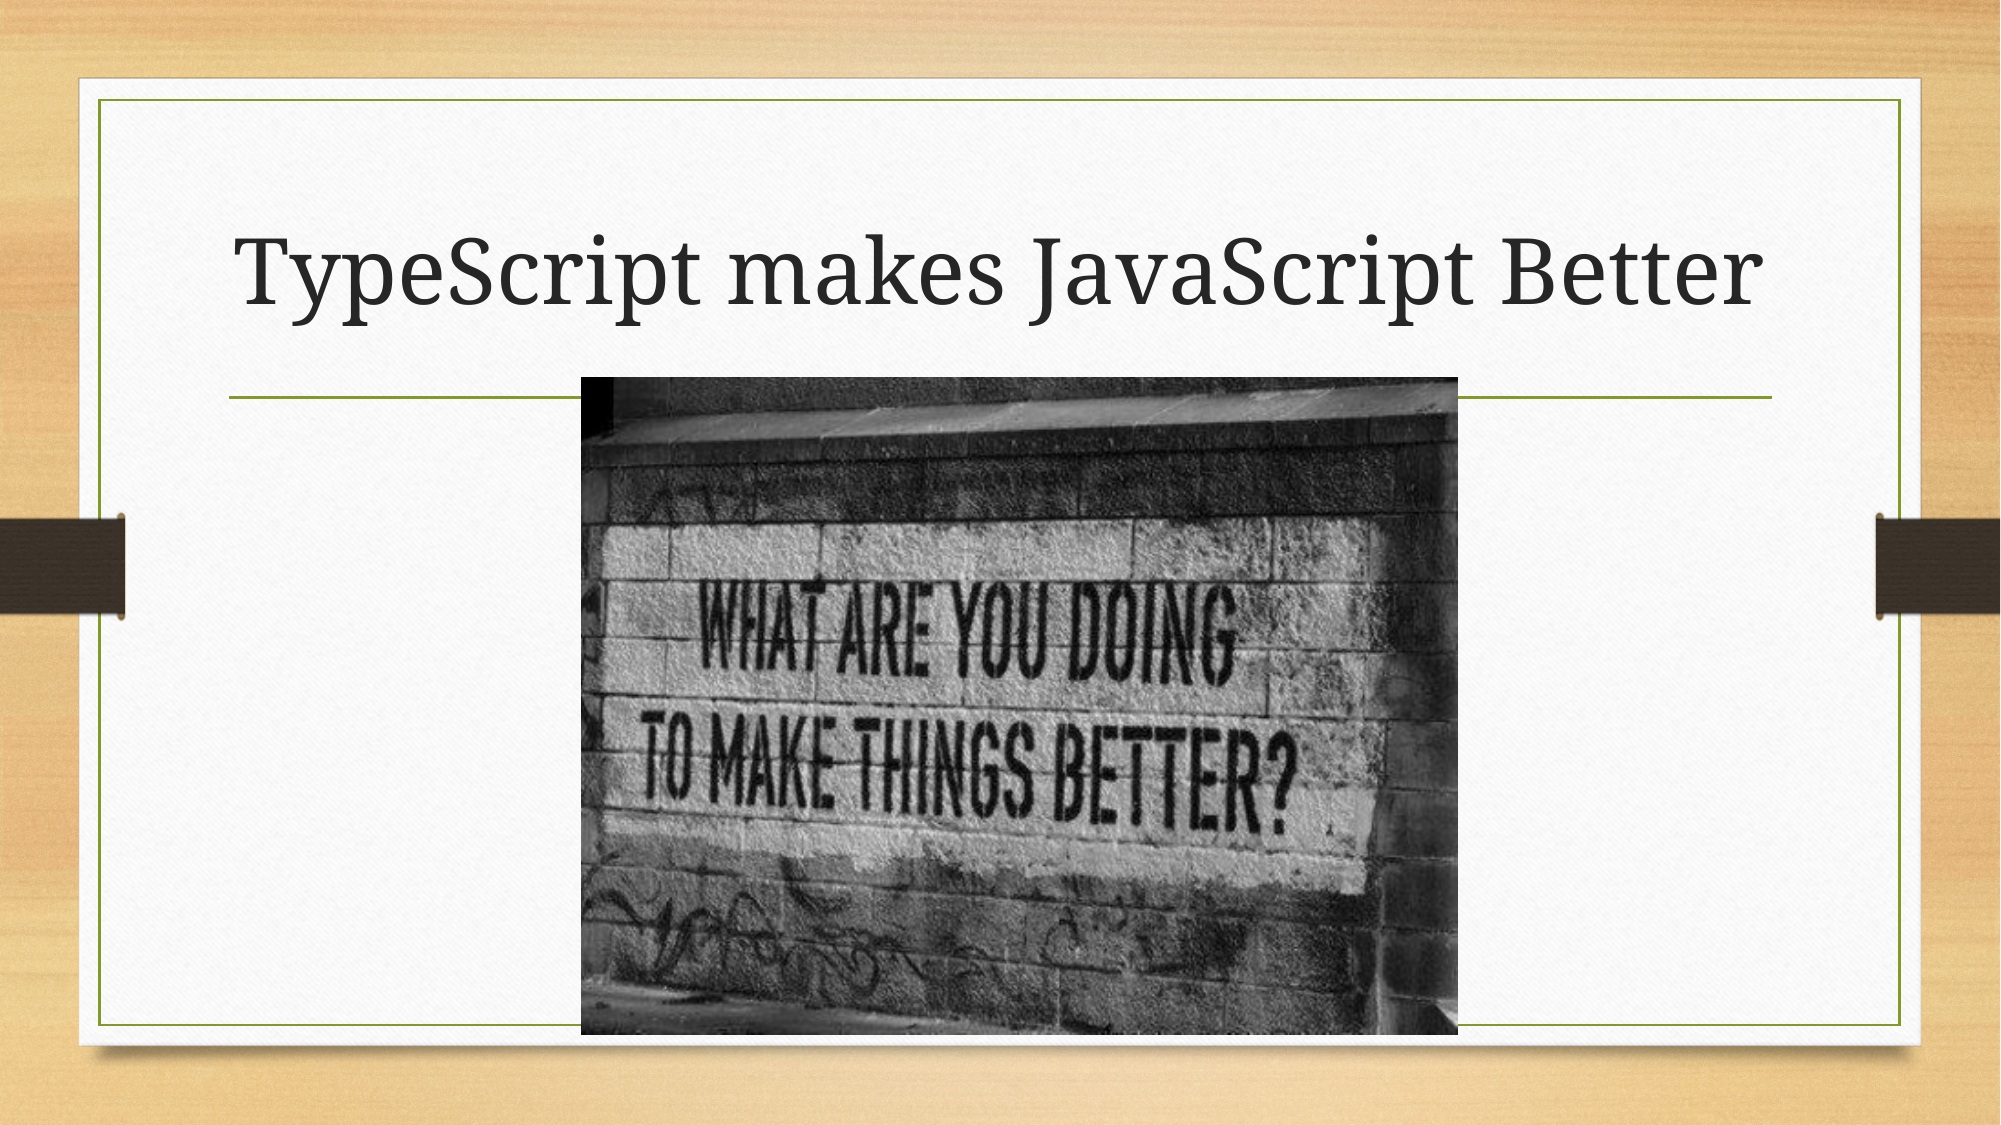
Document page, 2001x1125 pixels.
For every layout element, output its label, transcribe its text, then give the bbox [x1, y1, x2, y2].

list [580, 377, 1458, 1035]
title TypeScript makes JavaScript Better [212, 161, 1788, 375]
picture [0, 0, 2001, 1125]
